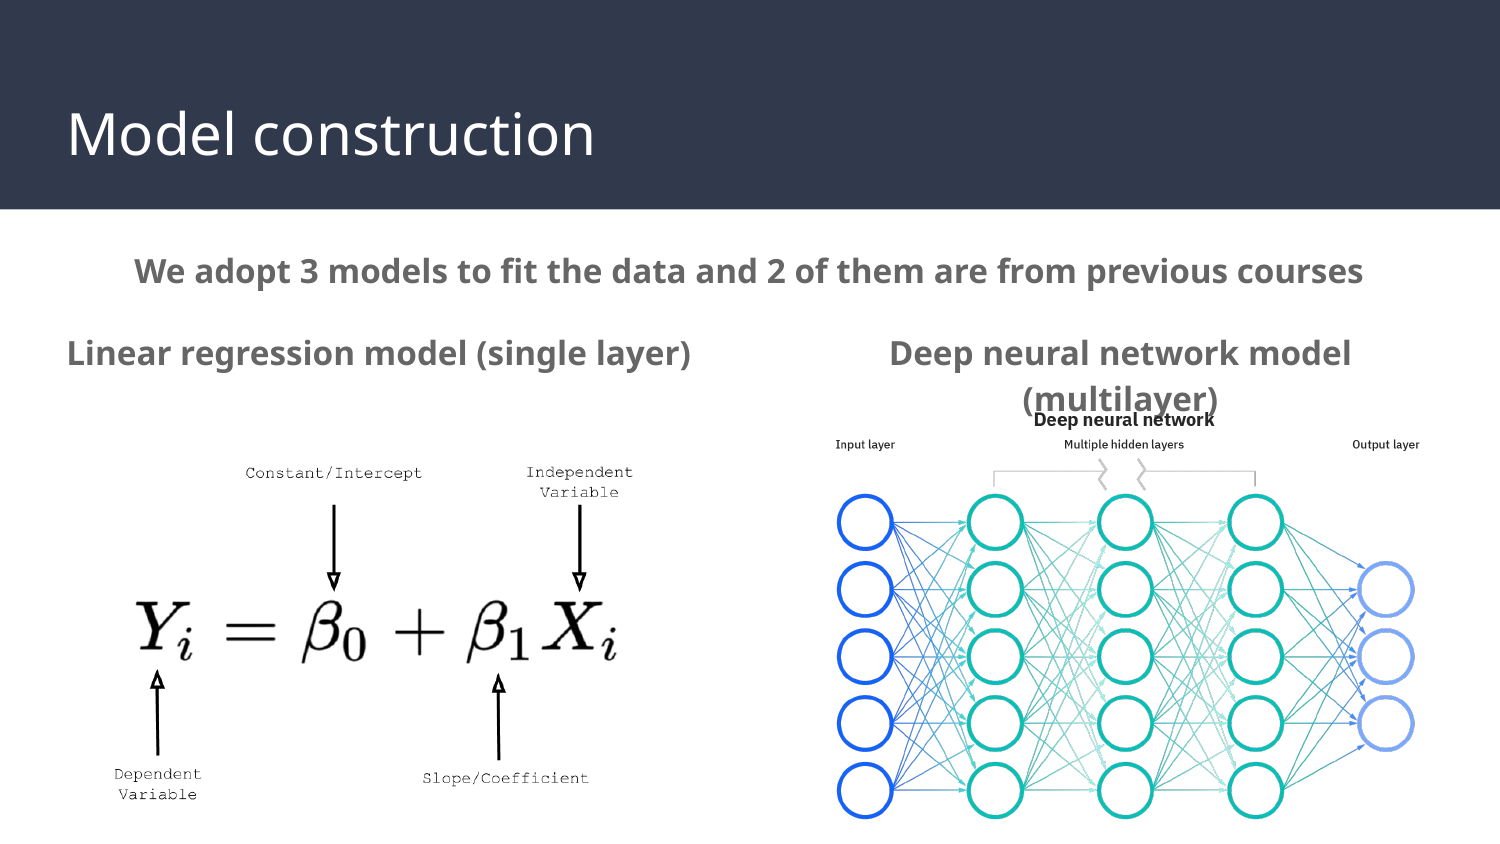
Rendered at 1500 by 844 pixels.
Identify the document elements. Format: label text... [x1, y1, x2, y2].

picture [801, 390, 1441, 844]
picture [3, 421, 755, 844]
list Linear regression model (single layer) [50, 319, 708, 421]
title Model construction [50, 81, 1450, 185]
text_box We adopt 3 models to fit the data and 2 of them are from previous courses [0, 229, 1500, 319]
list Deep neural network model (multilayer) [792, 319, 1450, 817]
